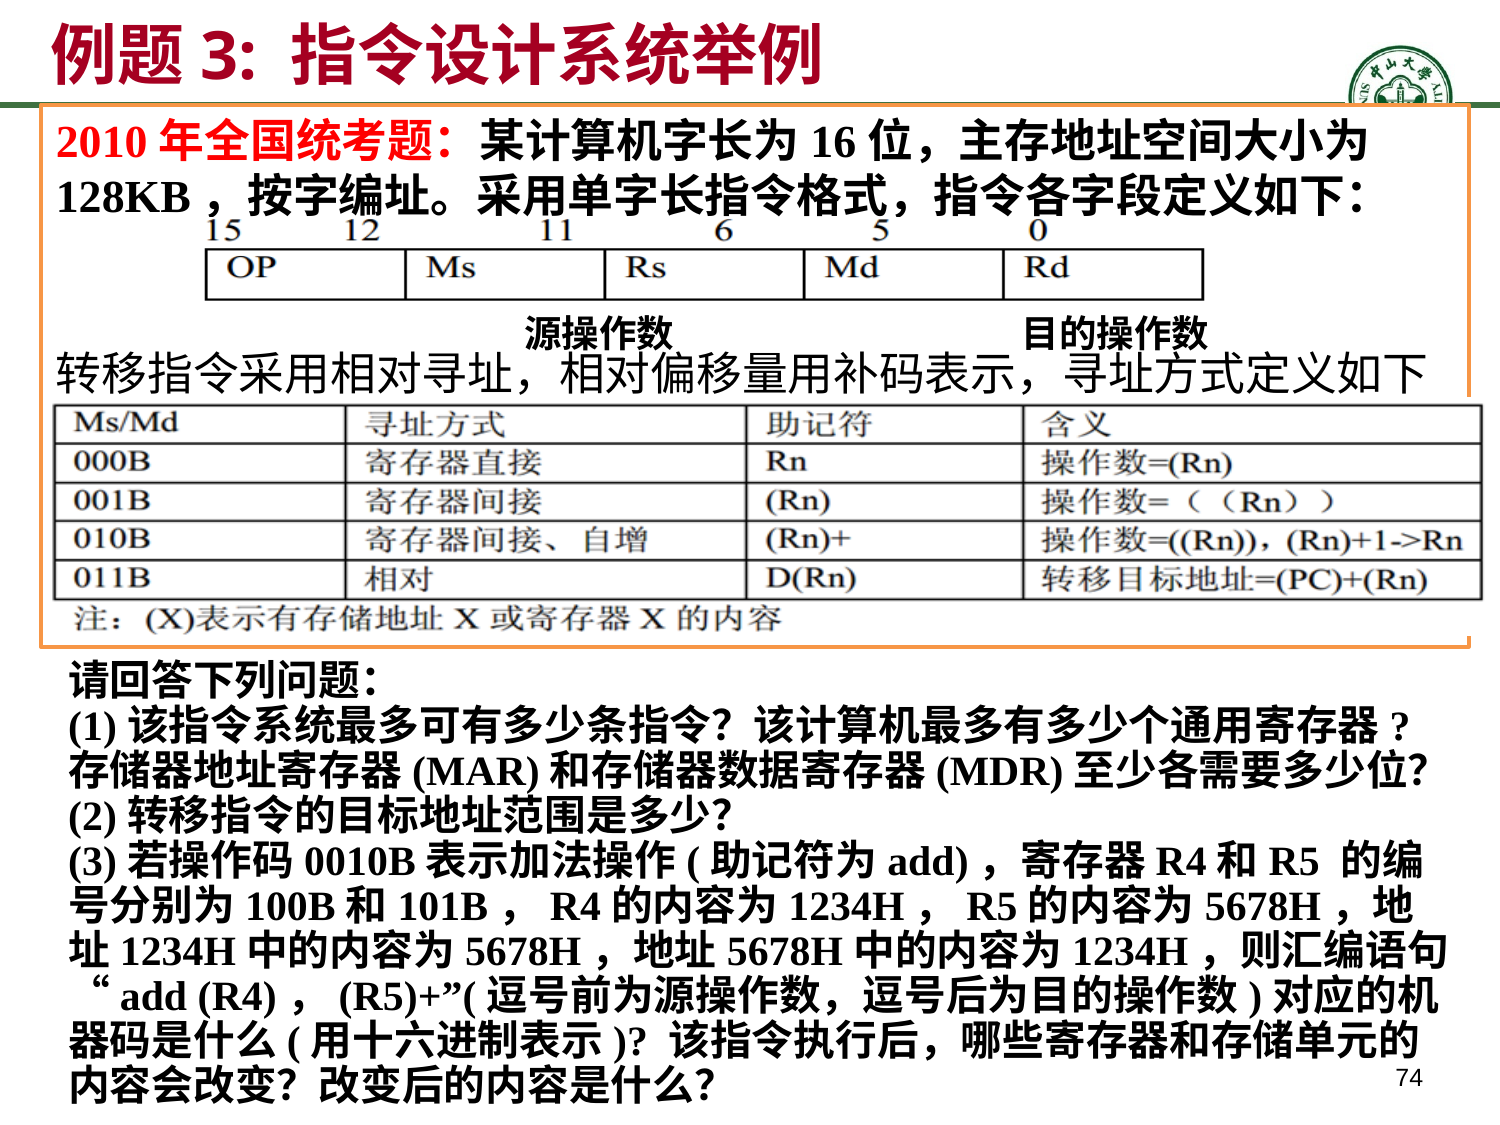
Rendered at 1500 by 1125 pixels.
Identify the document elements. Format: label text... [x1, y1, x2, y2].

text_box 2010年全国统考题：某计算机字长为16位，主存地址空间大小为128KB，按字编址。采用单字长指令格式，指令各字段定义如下： 转移指令采用相对寻址，相对偏移量用补码表示，寻址方式定义如下 [39, 103, 1471, 649]
picture [46, 396, 1495, 636]
text_box 源操作数 目的操作数 [97, 302, 1469, 363]
title 例题3: 指令设计系统举例 [35, 4, 891, 88]
picture [191, 217, 1217, 303]
picture [1345, 42, 1455, 103]
text_box 请回答下列问题： (1)该指令系统最多可有多少条指令？该计算机最多有多少个通用寄存器?存储器地址寄存器(MAR)和存储器数据寄存器(MDR)至少各需要多少位？ (2)转移指令的目标地址范围是多少？ (3)若操作码0010B表示加法操作(助记符为add)，寄存器R4和R5 的编号分别为100B和101B，R4的内容为1234H，R5的内容为5678H，地址1234H中的内容为5678H，地址5678H中的内容为1234H，则汇编语句“add (R4)，(R5)+”(逗号前为源操作数，逗号后为目的操作数)对应的机器码是什么(用十六进制表示)? 该指令执行后，哪些寄存器和存储单元的内容会改变？改变后的内容是什么？ [53, 652, 1466, 1117]
